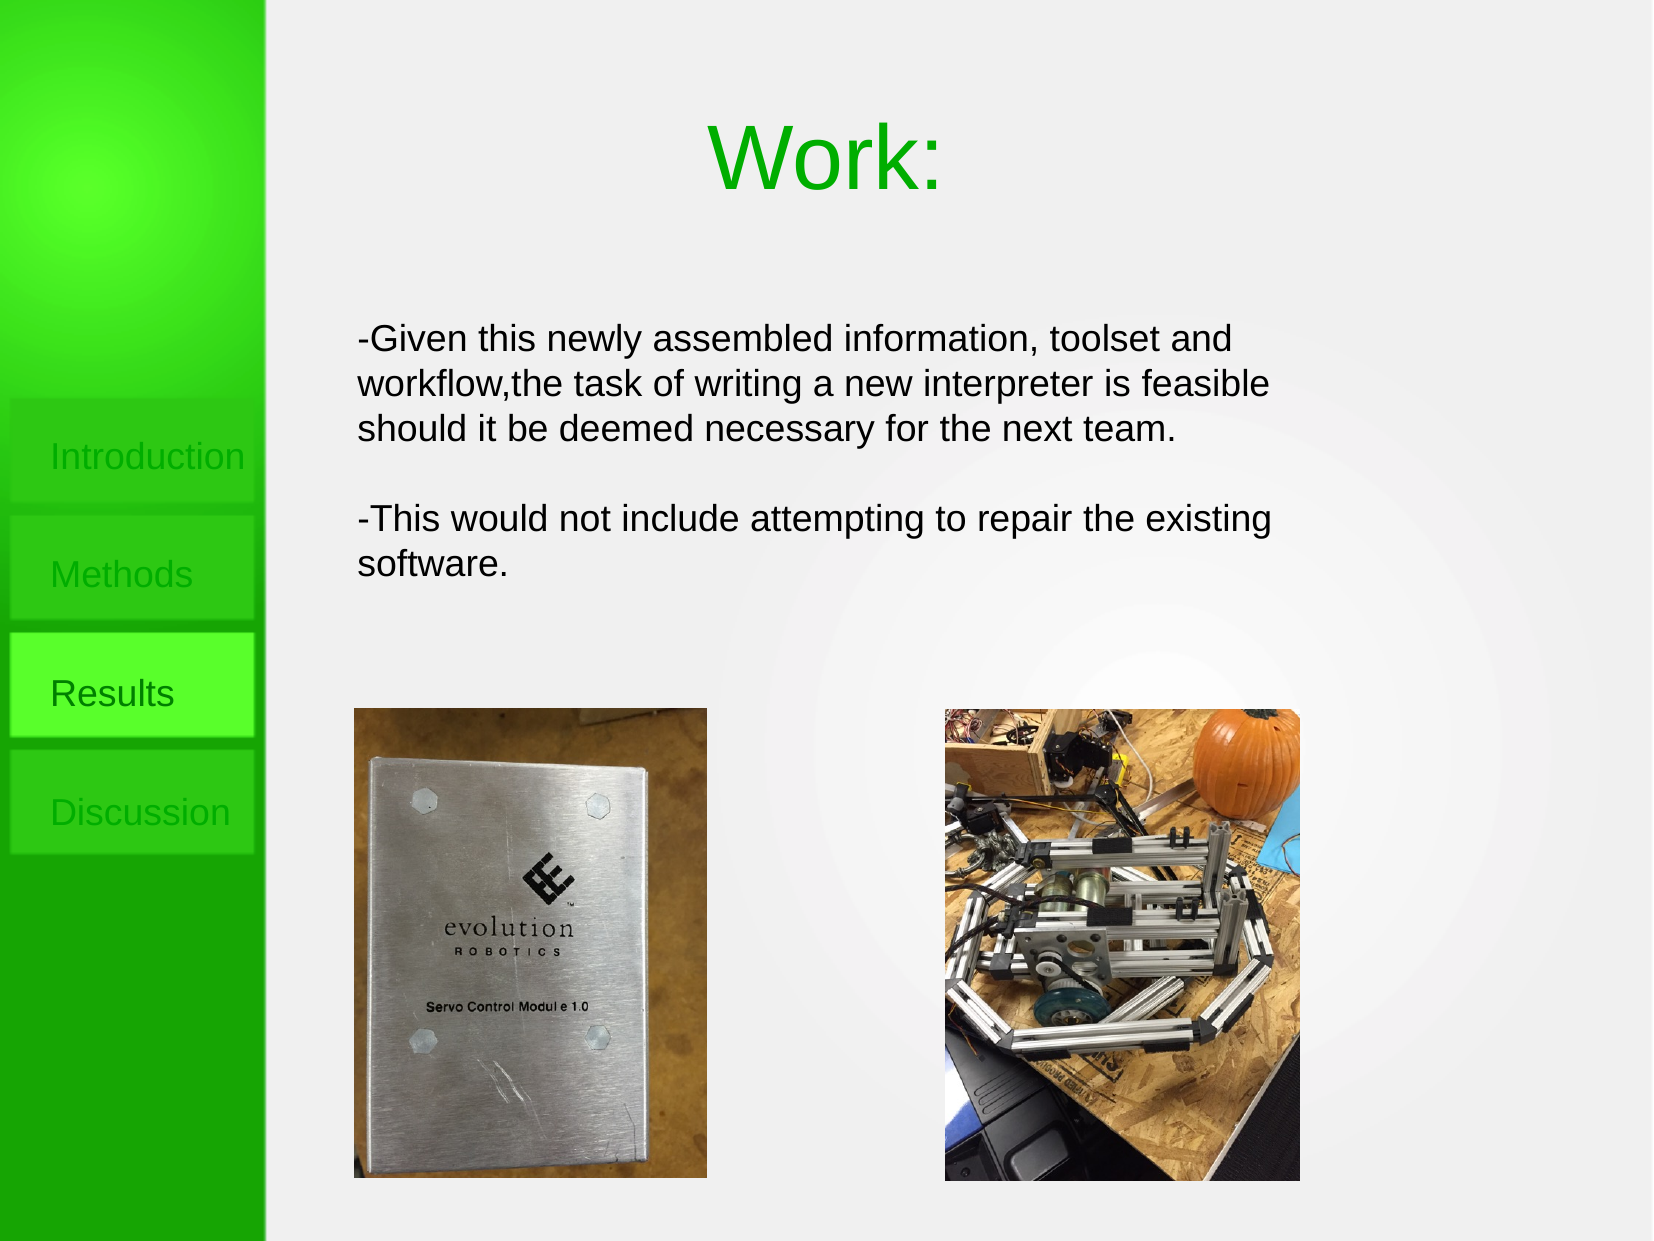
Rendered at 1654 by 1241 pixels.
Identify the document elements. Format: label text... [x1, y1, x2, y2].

text_box Work: [537, 49, 1116, 257]
text_box Methods [35, 544, 252, 602]
text_box Introduction [35, 425, 319, 483]
text_box -Given this newly assembled information, toolset and workflow,the task of writing a new interpreter is feasible should it be deemed necessary for the next team. -This would not include attempting to repair the existing software. [342, 307, 1406, 613]
text_box Discussion [35, 782, 292, 839]
text_box Results [35, 663, 265, 721]
picture [0, 0, 1654, 1241]
